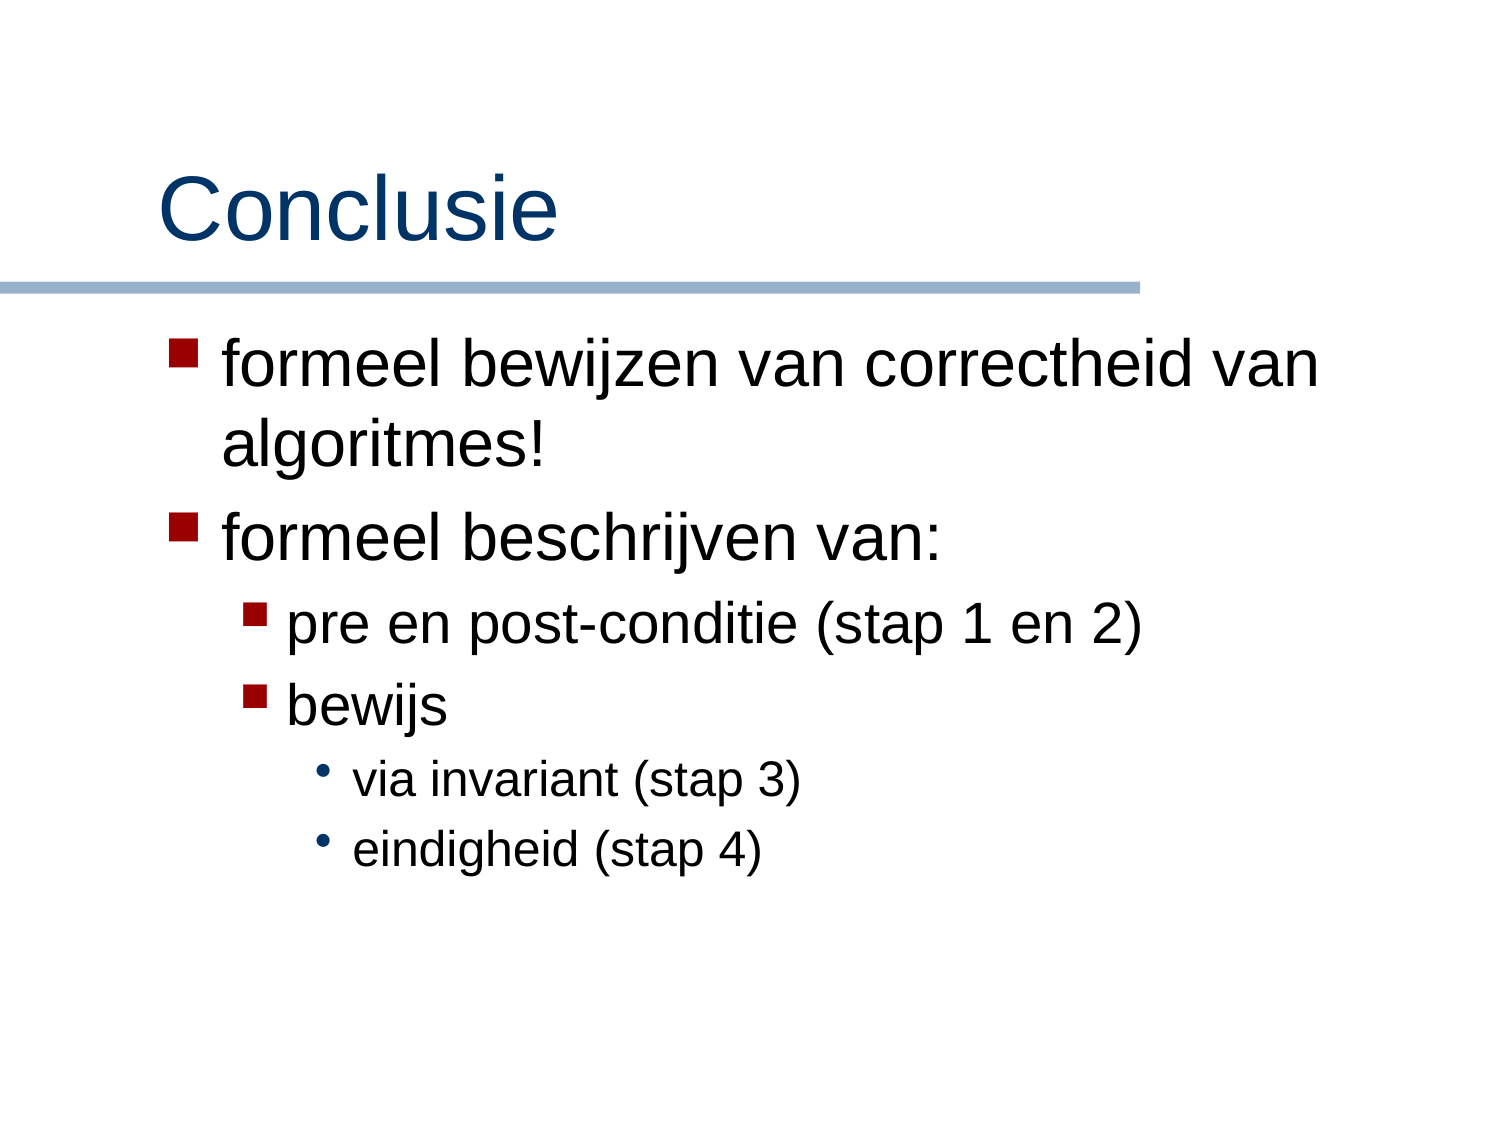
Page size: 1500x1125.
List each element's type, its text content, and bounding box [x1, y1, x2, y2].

list formeel bewijzen van correctheid van algoritmes! formeel beschrijven van: pre en post-conditie (stap 1 en 2) bewijs via invariant (stap 3) eindigheid (stap 4) [149, 312, 1481, 1000]
title Conclusie [142, 87, 1482, 267]
